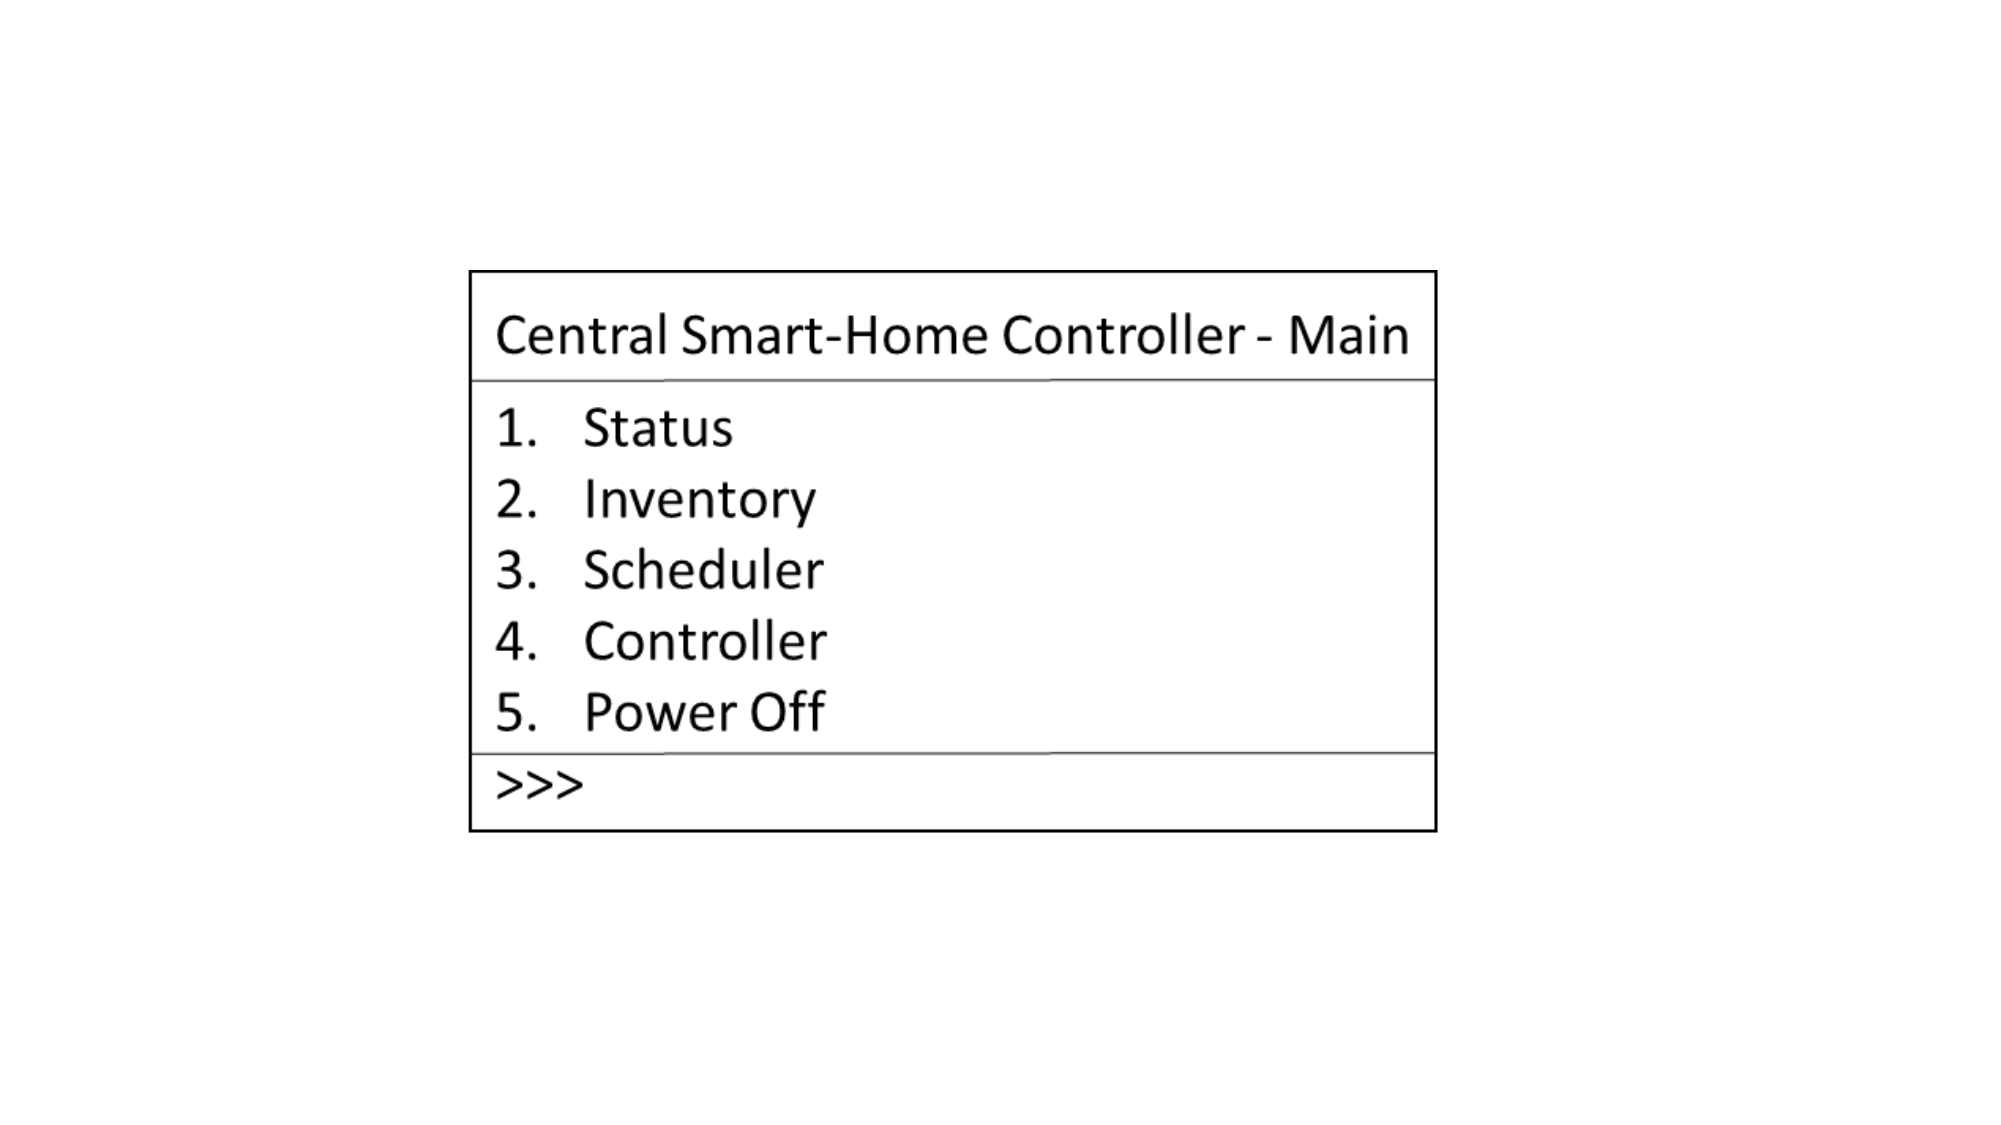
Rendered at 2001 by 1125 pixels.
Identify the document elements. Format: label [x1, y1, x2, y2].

picture [458, 270, 1542, 855]
